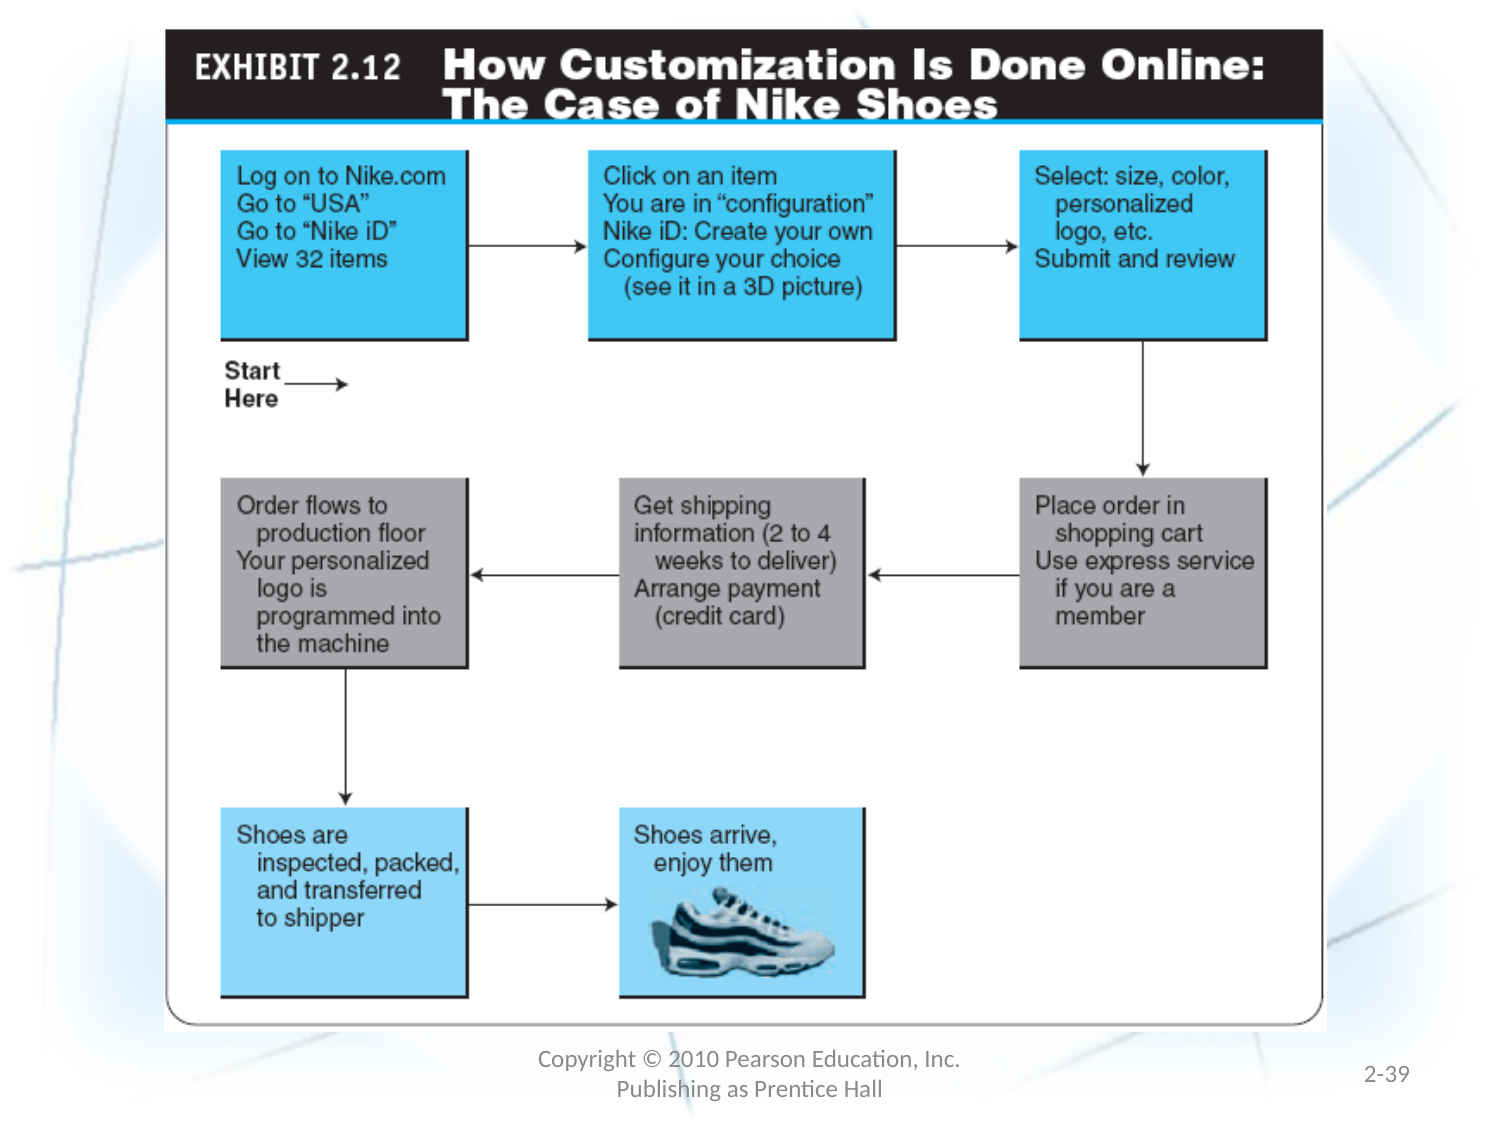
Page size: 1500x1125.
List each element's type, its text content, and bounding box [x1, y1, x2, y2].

footer Copyright © 2010 Pearson Education, Inc. Publishing as Prentice Hall [512, 1042, 988, 1103]
slide_number 2-38 [1074, 1042, 1425, 1103]
picture [0, 0, 1500, 1125]
